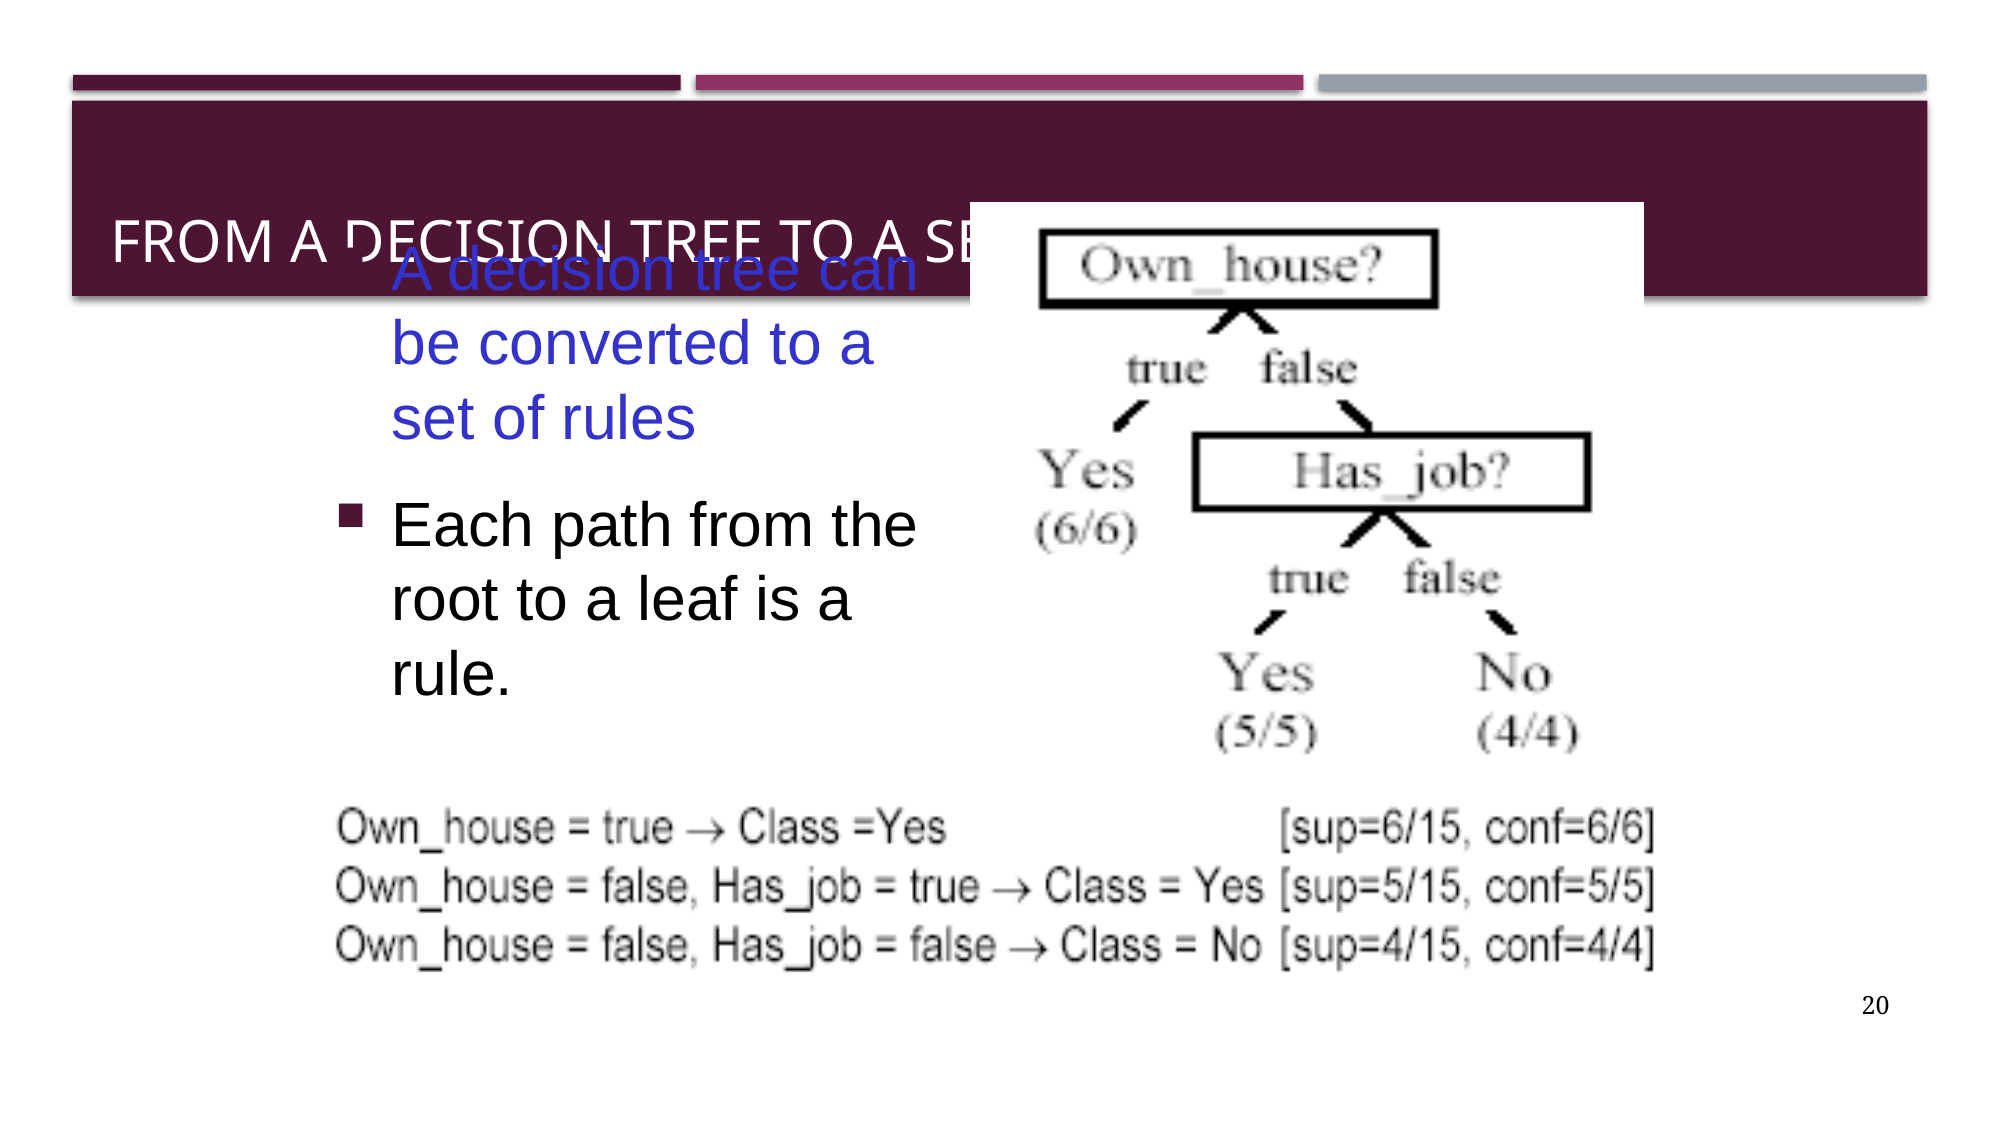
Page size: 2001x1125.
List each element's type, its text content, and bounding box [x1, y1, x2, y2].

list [332, 792, 1662, 983]
picture [970, 201, 1645, 777]
text_box A decision tree can be converted to a set of rules Each path from the root to a leaf is a rule. [320, 220, 964, 716]
title From a decision tree to a set of rules [95, 115, 1905, 282]
slide_number 20 [1732, 977, 1905, 1037]
